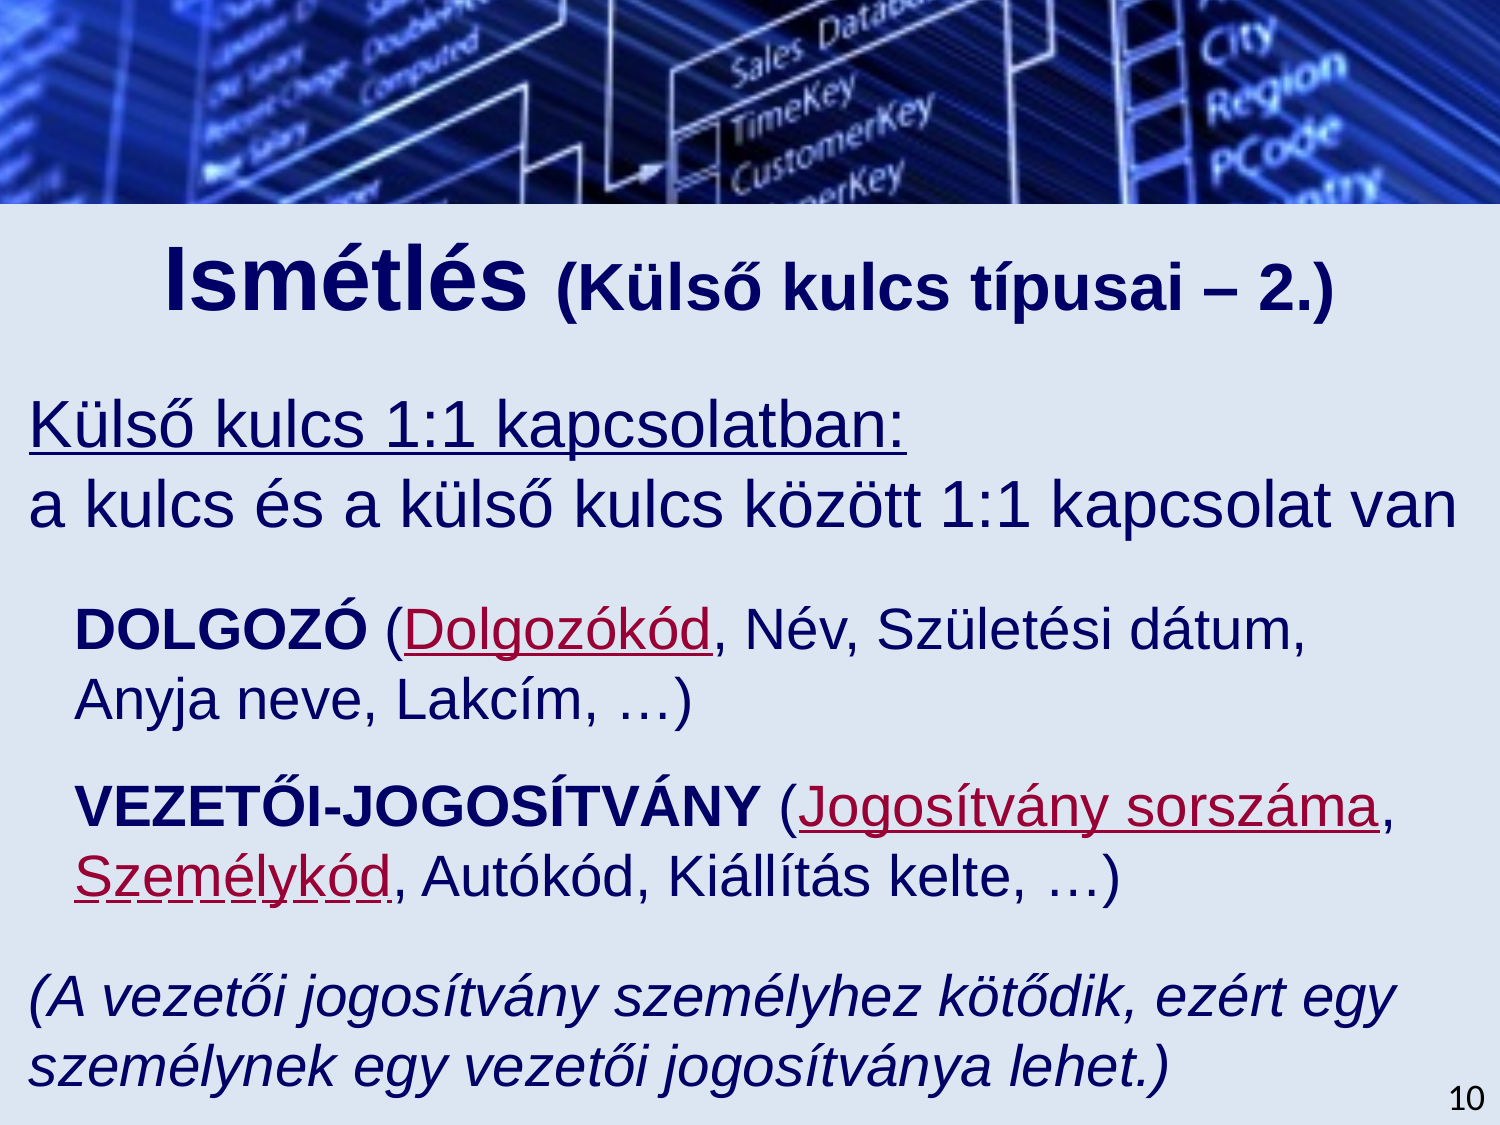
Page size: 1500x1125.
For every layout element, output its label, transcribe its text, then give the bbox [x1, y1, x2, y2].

picture [0, 0, 1500, 203]
title Ismétlés (Külső kulcs típusai – 2.) [0, 203, 1500, 346]
list Külső kulcs 1:1 kapcsolatban: a kulcs és a külső kulcs között 1:1 kapcsolat van DOLGOZÓ (Dolgozókód, Név, Születési dátum, Anyja neve, Lakcím, …) VEZETŐI-JOGOSÍTVÁNY (Jogosítvány sorszáma, Személykód, Autókód, Kiállítás kelte, …) (A vezetői jogosítvány személyhez kötődik, ezért egy személynek egy vezetői jogosítványa lehet.) [0, 373, 1500, 1122]
